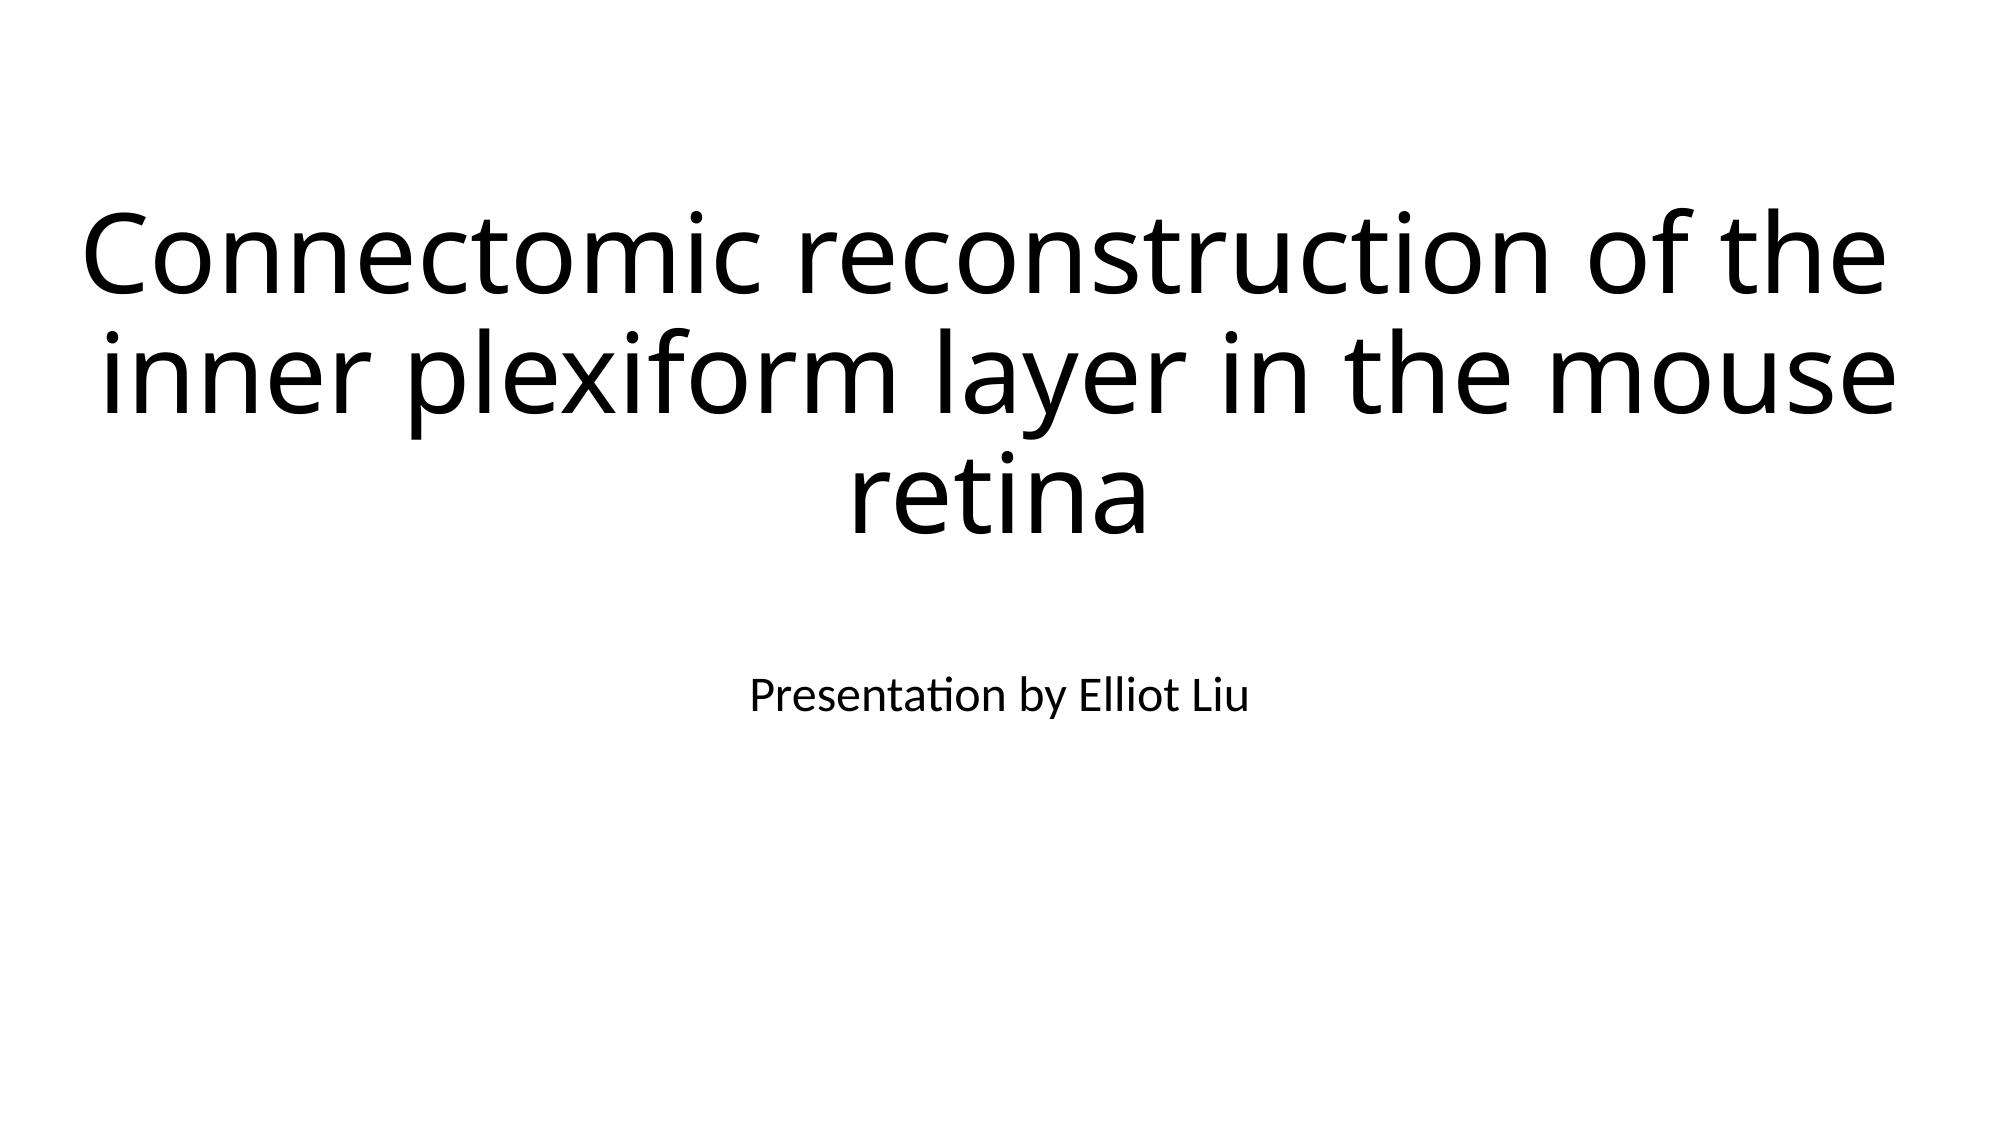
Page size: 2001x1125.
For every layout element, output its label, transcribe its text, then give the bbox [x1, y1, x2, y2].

title Connectomic reconstruction of the inner plexiform layer in the mouse retina [58, 173, 1942, 566]
subtitle Presentation by Elliot Liu [249, 661, 1750, 863]
